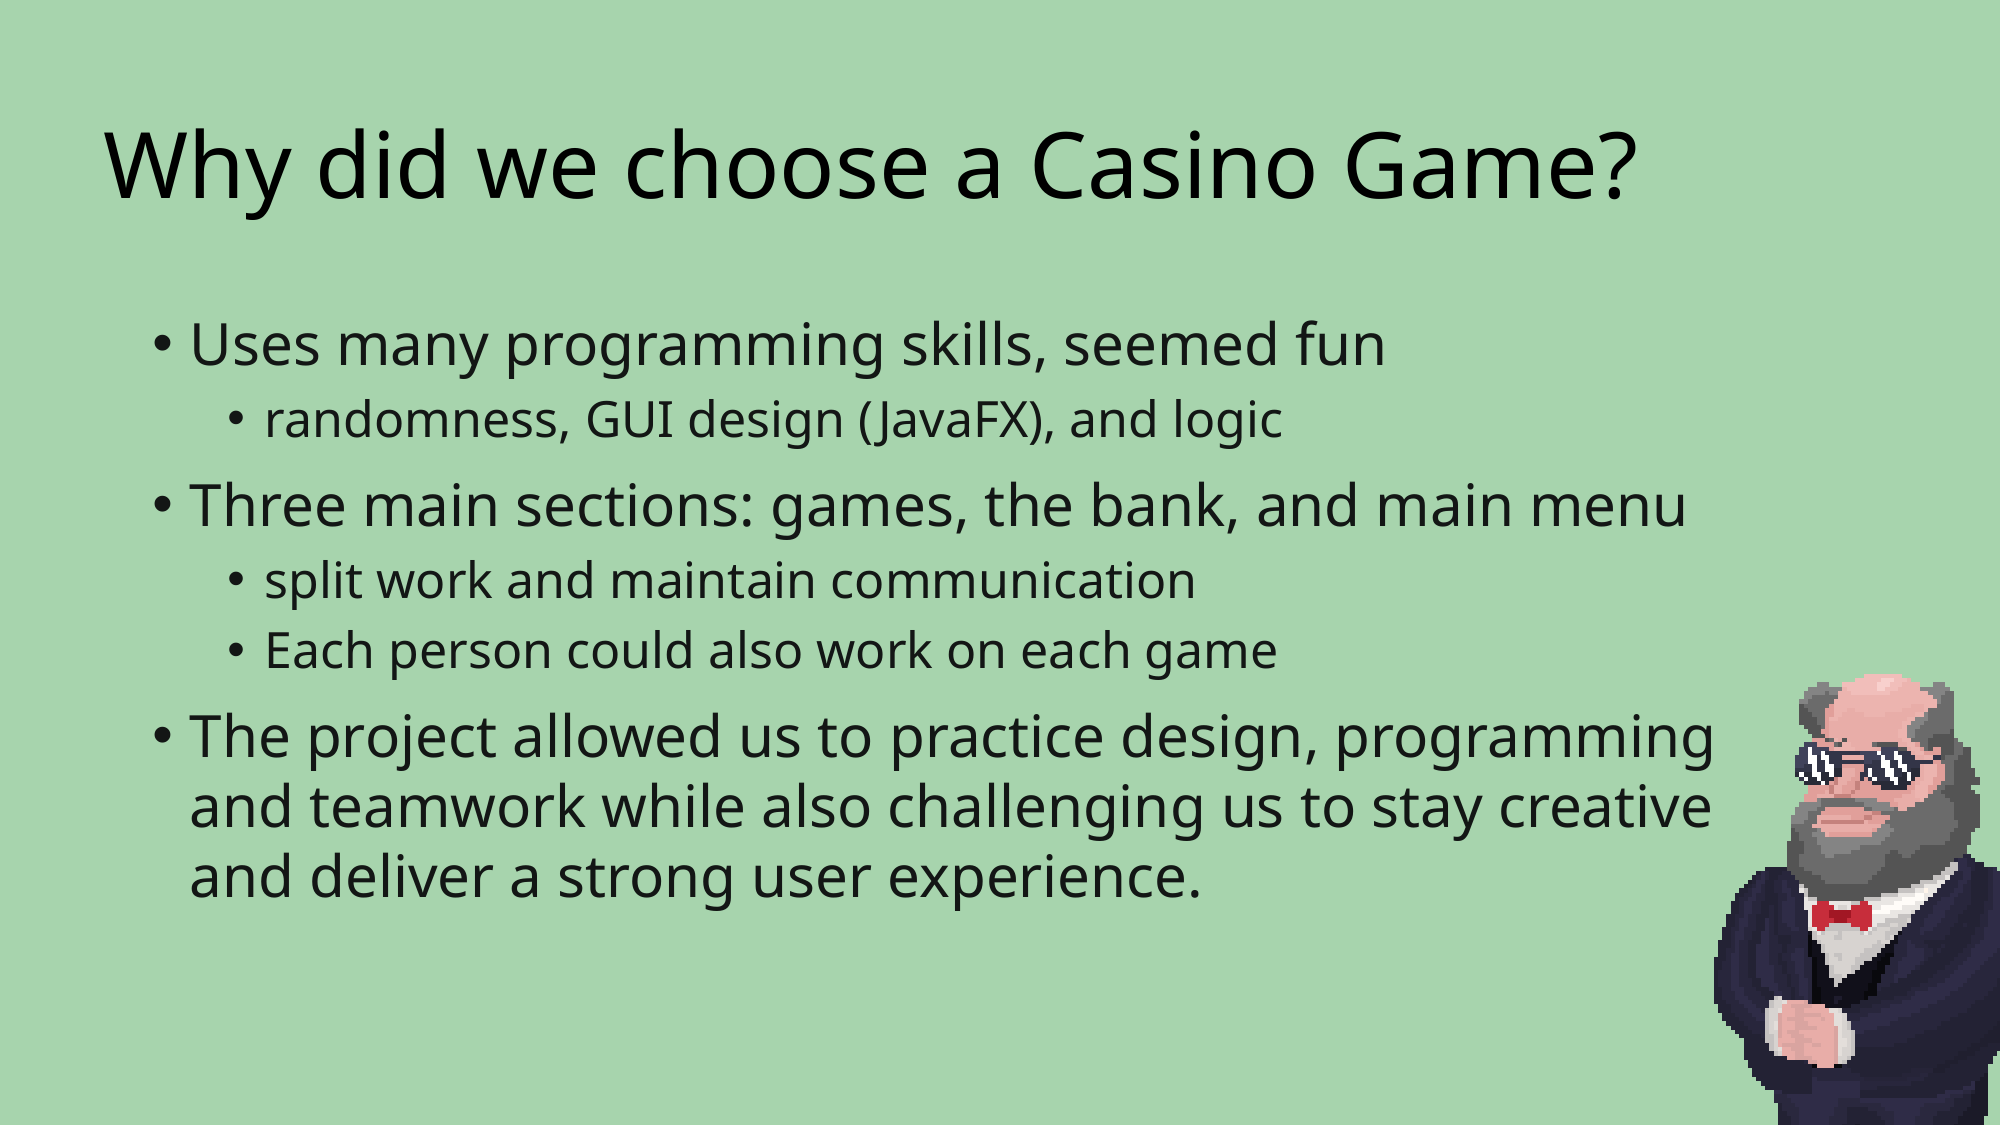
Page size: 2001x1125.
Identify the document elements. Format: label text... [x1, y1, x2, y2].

title Why did we choose a Casino Game? [88, 59, 1952, 278]
picture [1640, 627, 2000, 1125]
list Uses many programming skills, seemed fun randomness, GUI design (JavaFX), and logic Three main sections: games, the bank, and main menu split work and maintain communication Each person could also work on each game The project allowed us to practice design, programming and teamwork while also challenging us to stay creative and deliver a strong user experience. [137, 299, 1809, 1014]
